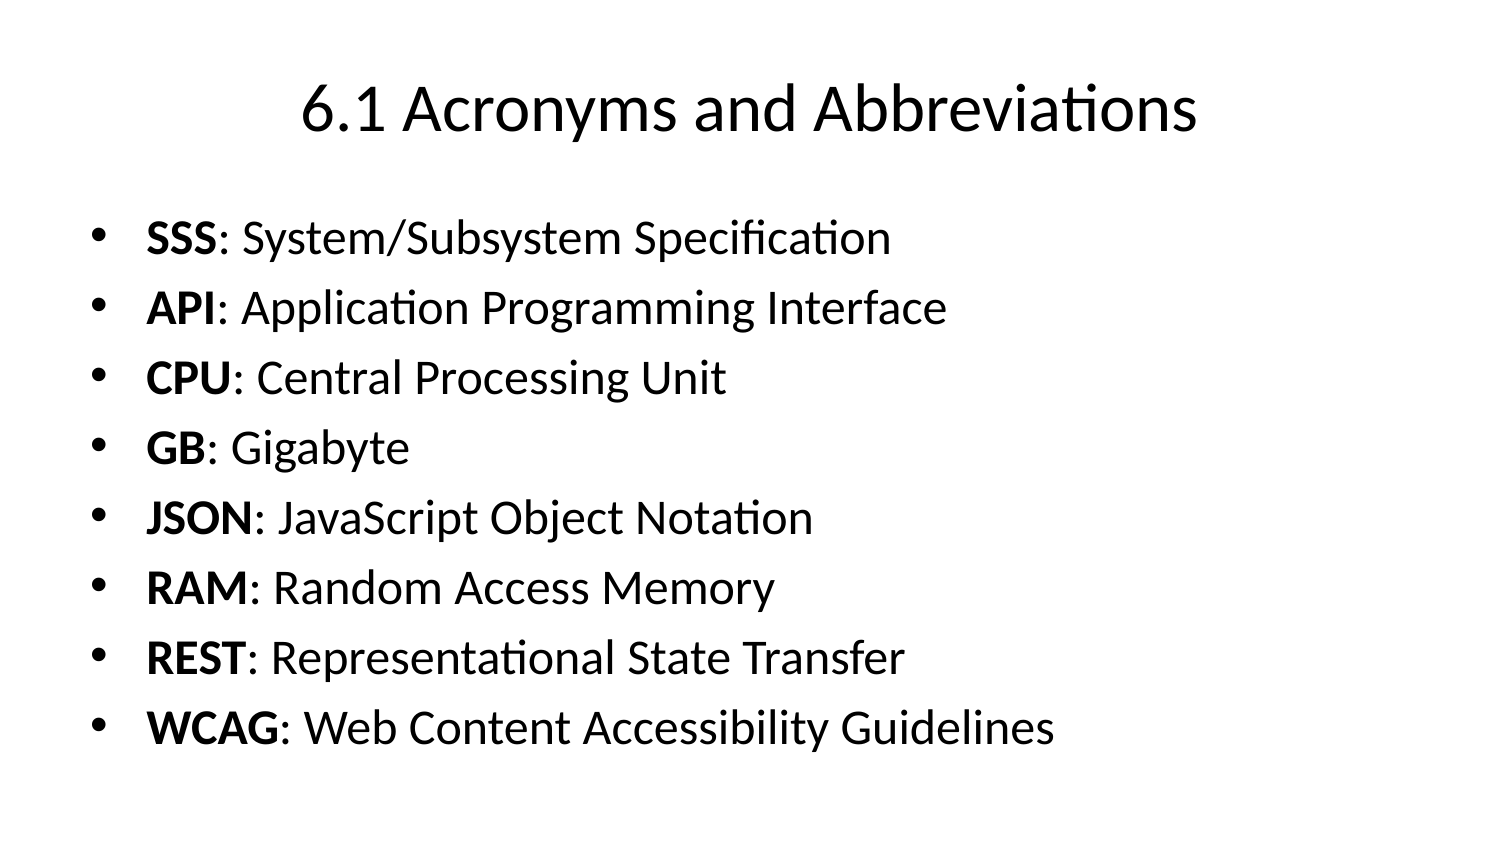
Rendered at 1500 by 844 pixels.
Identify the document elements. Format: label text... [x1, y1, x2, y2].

title 6.1 Acronyms and Abbreviations [75, 33, 1425, 175]
list SSS: System/Subsystem Specification API: Application Programming Interface CPU: Central Processing Unit GB: Gigabyte JSON: JavaScript Object Notation RAM: Random Access Memory REST: Representational State Transfer WCAG: Web Content Accessibility Guidelines [75, 196, 1425, 754]
